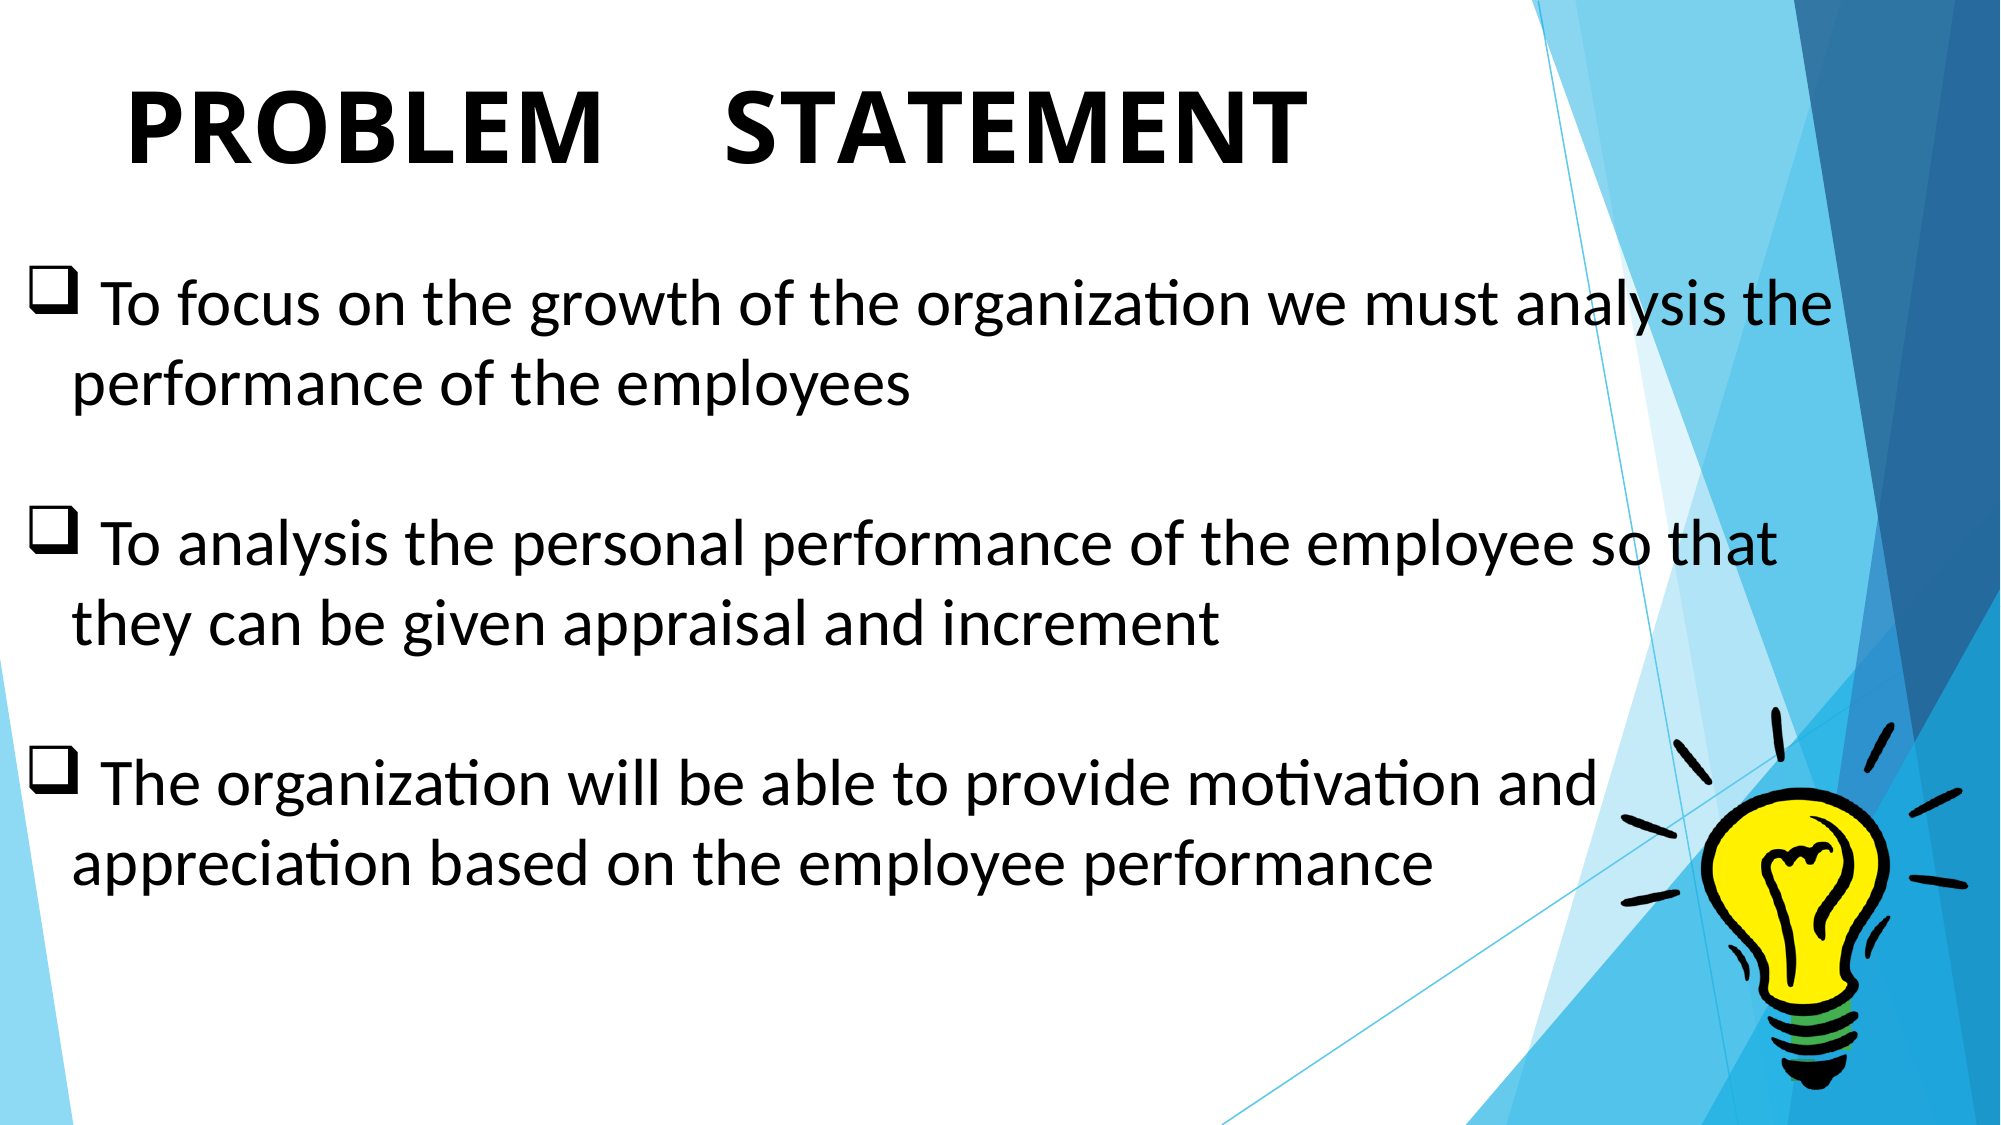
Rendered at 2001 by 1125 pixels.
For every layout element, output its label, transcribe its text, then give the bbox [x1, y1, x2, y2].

picture [1612, 699, 1976, 1095]
title PROBLEM STATEMENT [123, 63, 1877, 200]
list To focus on the growth of the organization we must analysis the performance of the employees To analysis the personal performance of the employee so that they can be given appraisal and increment The organization will be able to provide motivation and appreciation based on the employee performance [24, 258, 1850, 996]
